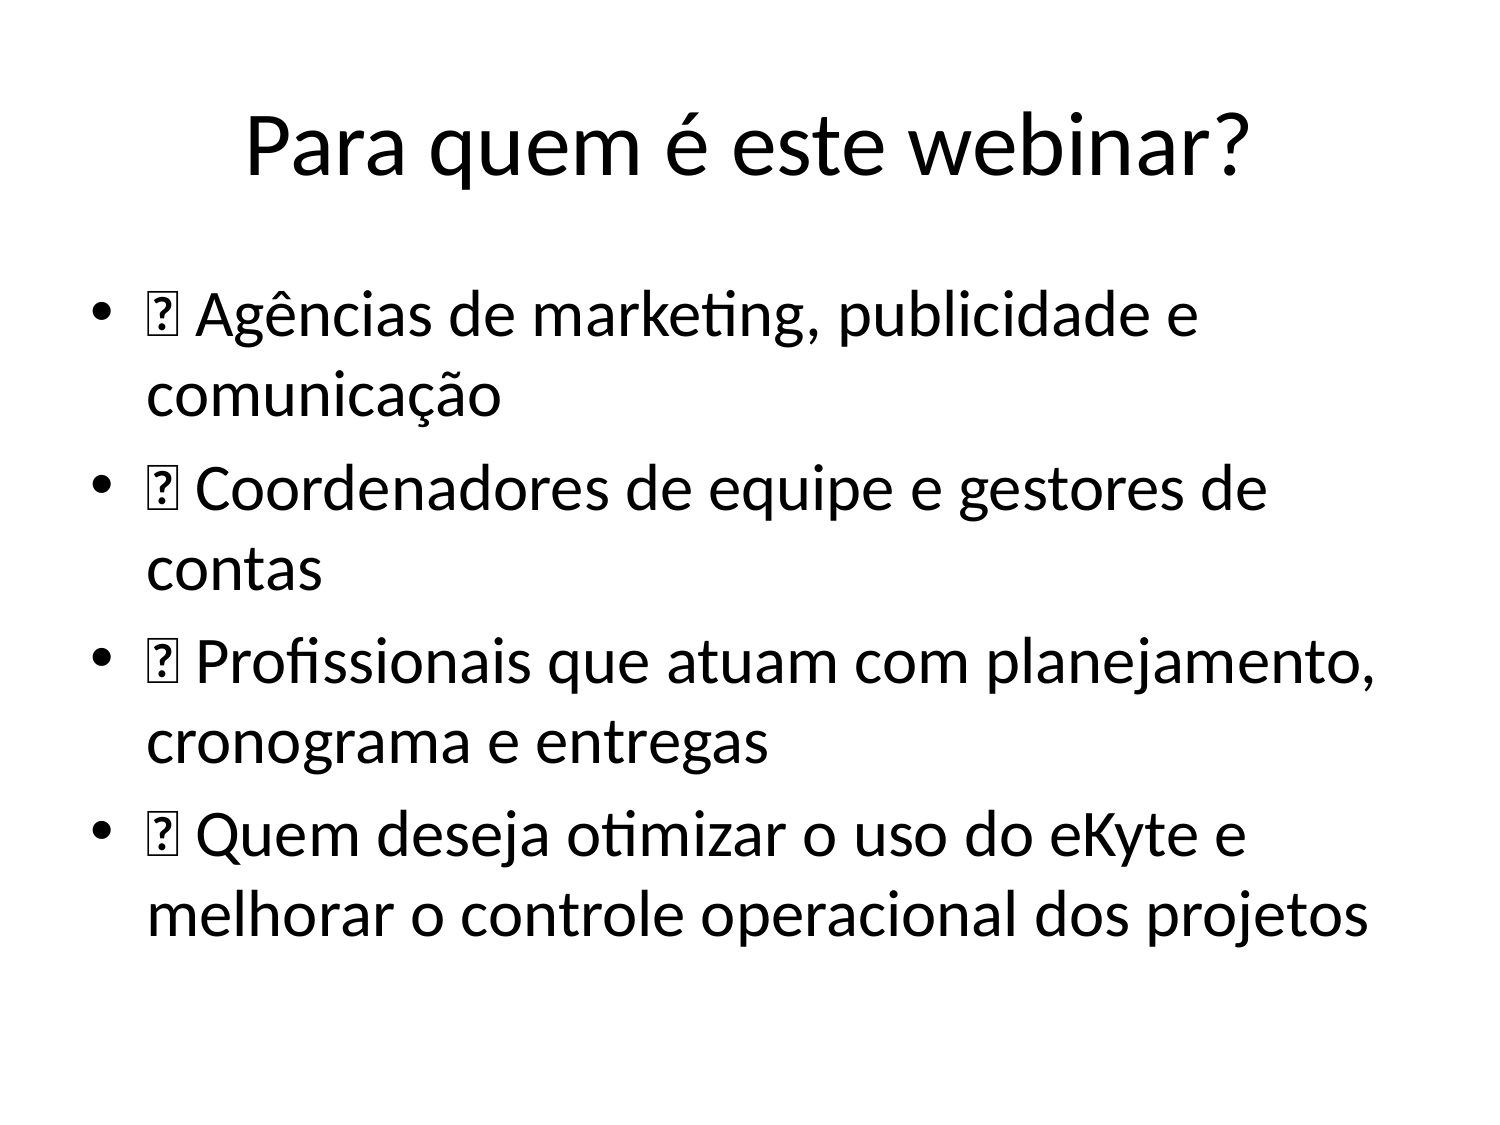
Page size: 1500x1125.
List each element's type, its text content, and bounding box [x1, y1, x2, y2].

list ✅ Agências de marketing, publicidade e comunicação ✅ Coordenadores de equipe e gestores de contas ✅ Profissionais que atuam com planejamento, cronograma e entregas ✅ Quem deseja otimizar o uso do eKyte e melhorar o controle operacional dos projetos [75, 262, 1425, 1005]
title Para quem é este webinar? [75, 45, 1425, 233]
